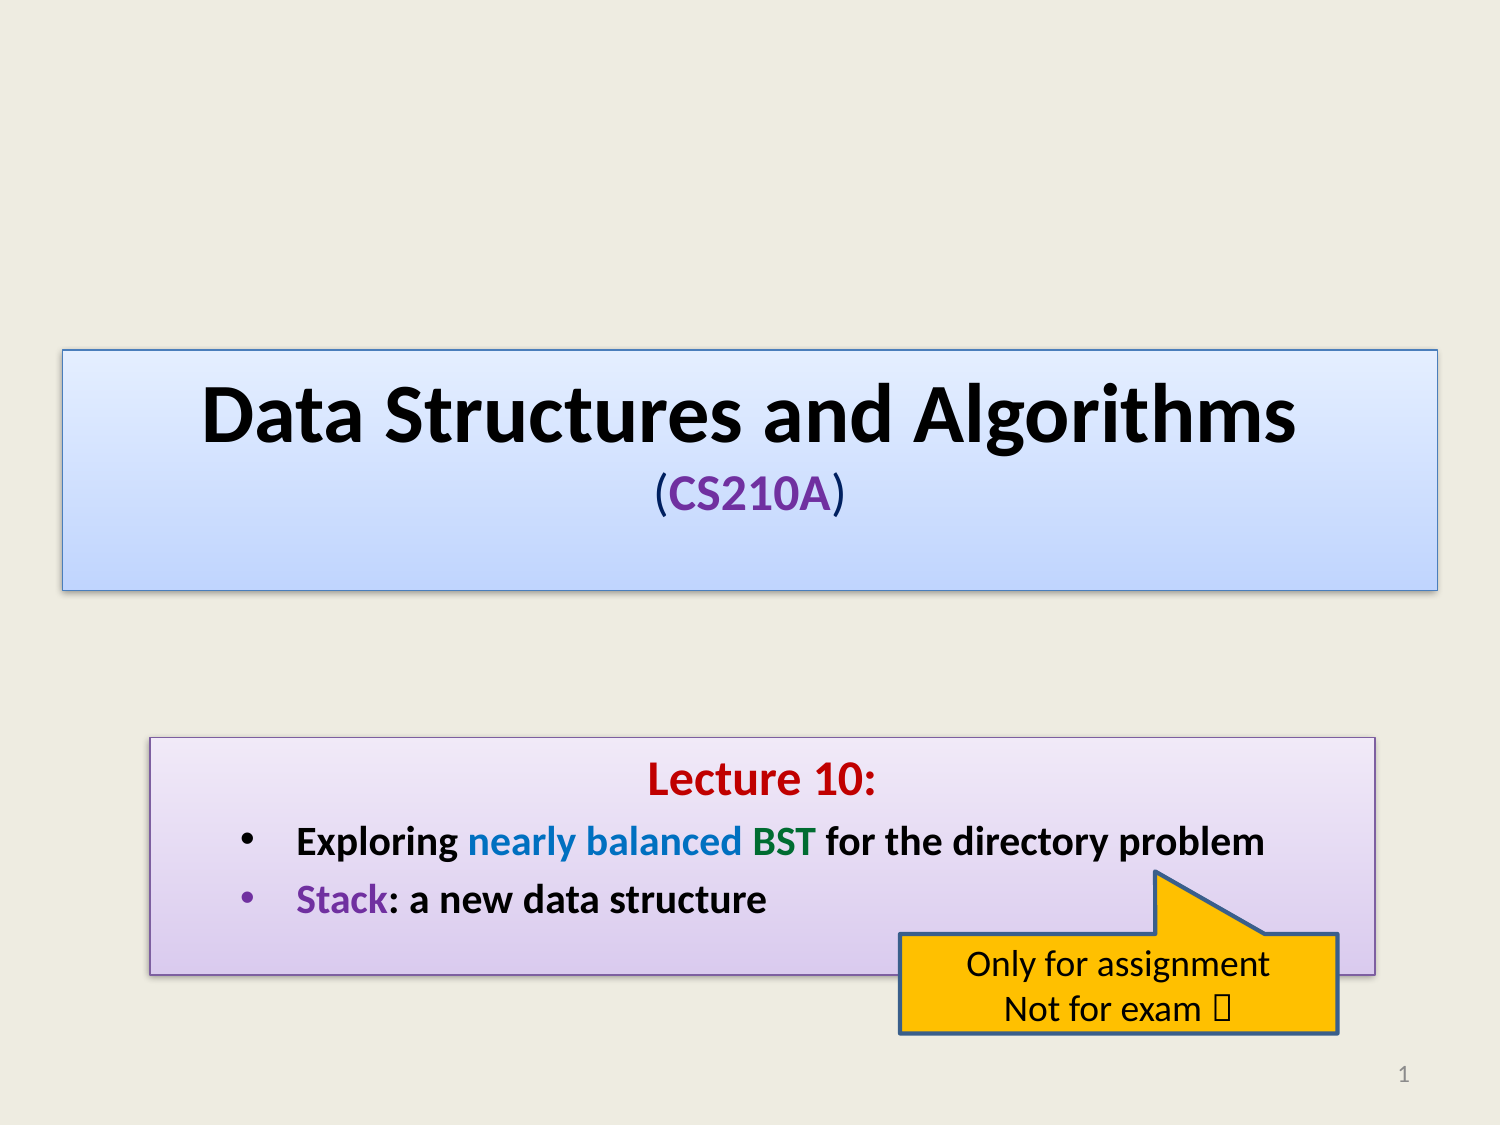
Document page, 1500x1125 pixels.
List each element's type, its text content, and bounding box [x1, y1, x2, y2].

text_box Only for assignment Not for exam  [897, 869, 1340, 1036]
title Data Structures and Algorithms (CS210A) [62, 349, 1438, 591]
subtitle Lecture 10: Exploring nearly balanced BST for the directory problem Stack: a new data structure [149, 737, 1376, 976]
slide_number 1 [1074, 1042, 1425, 1103]
